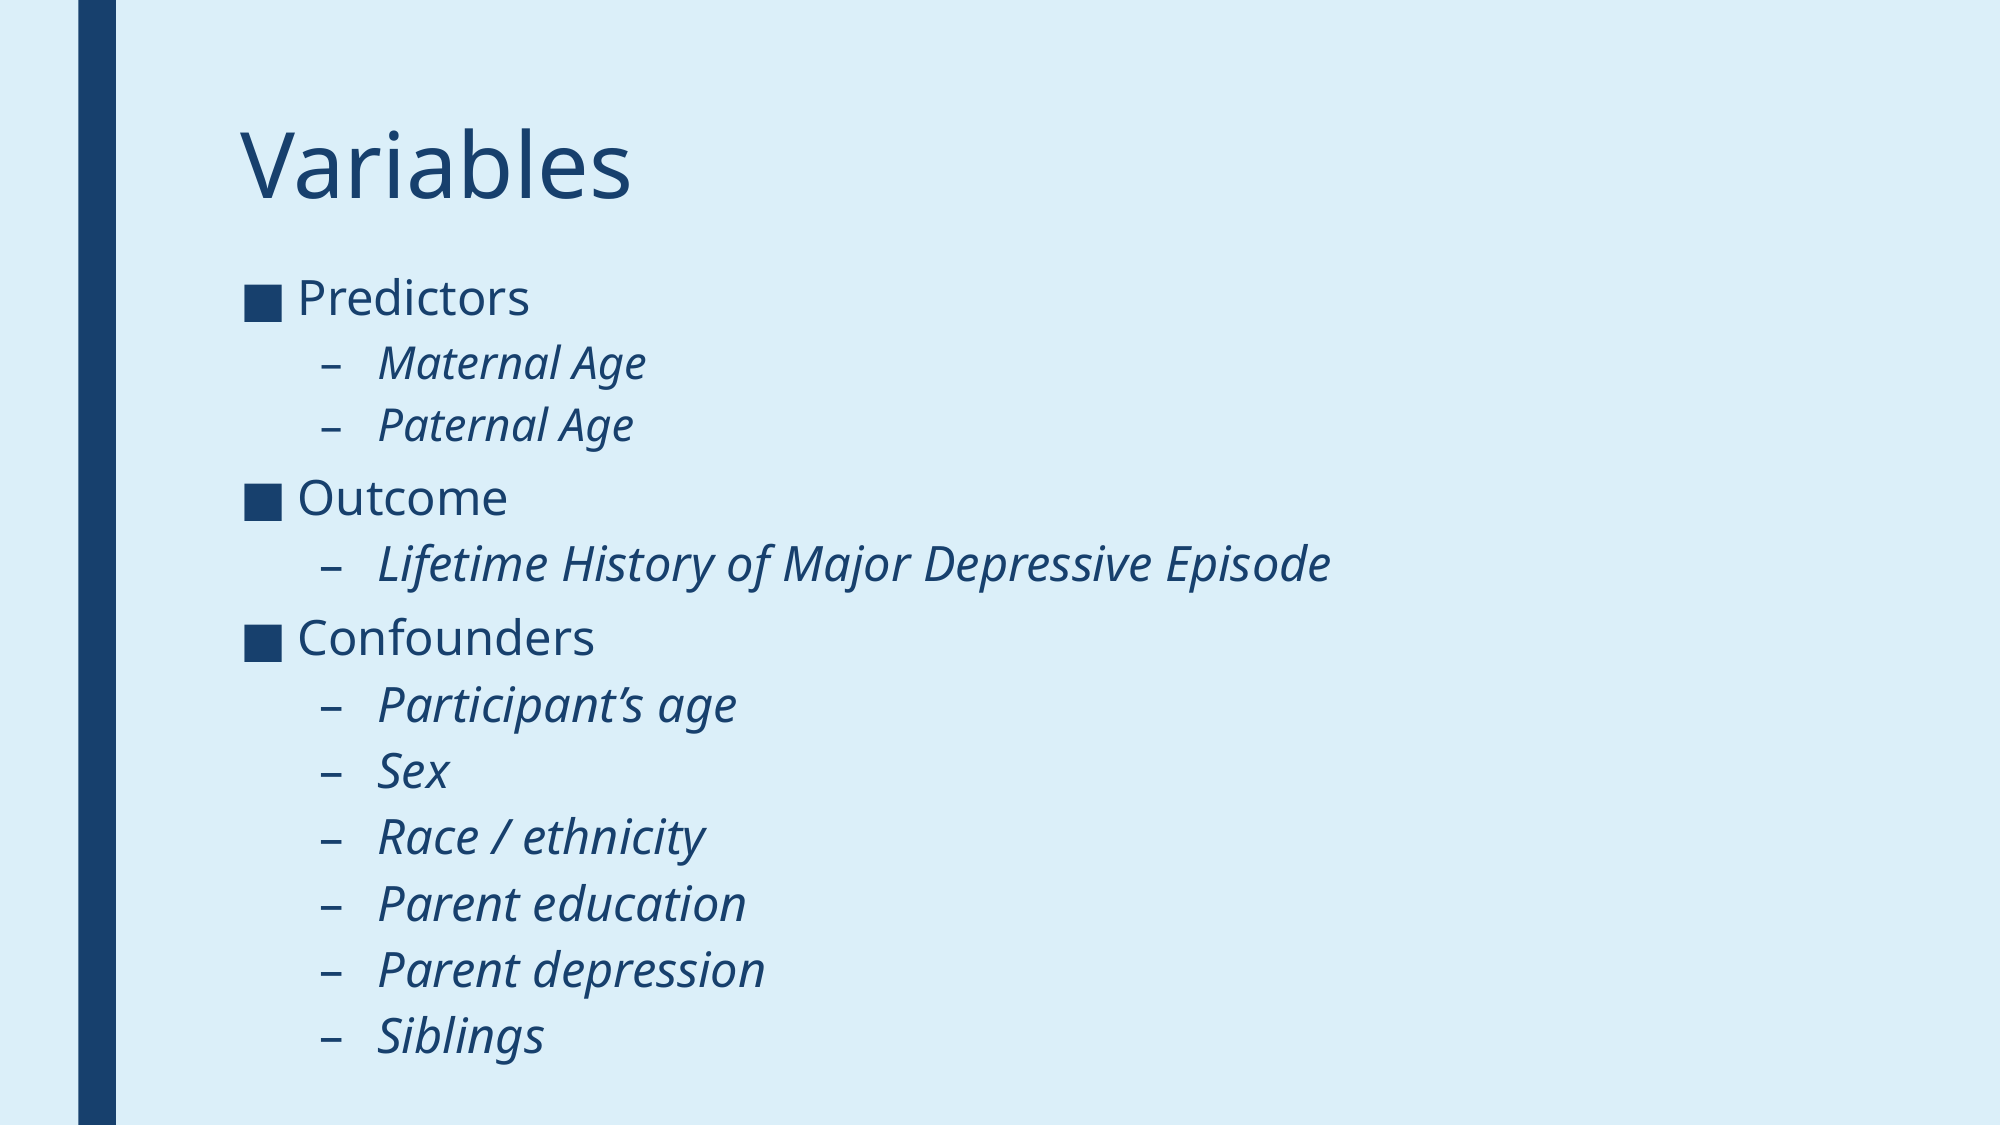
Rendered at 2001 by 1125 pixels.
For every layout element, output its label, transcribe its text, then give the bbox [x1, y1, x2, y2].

list Predictors Maternal Age Paternal Age Outcome Lifetime History of Major Depressive Episode Confounders Participant’s age Sex Race / ethnicity Parent education Parent depression Siblings [225, 264, 1800, 1079]
title Variables [225, 112, 1800, 264]
